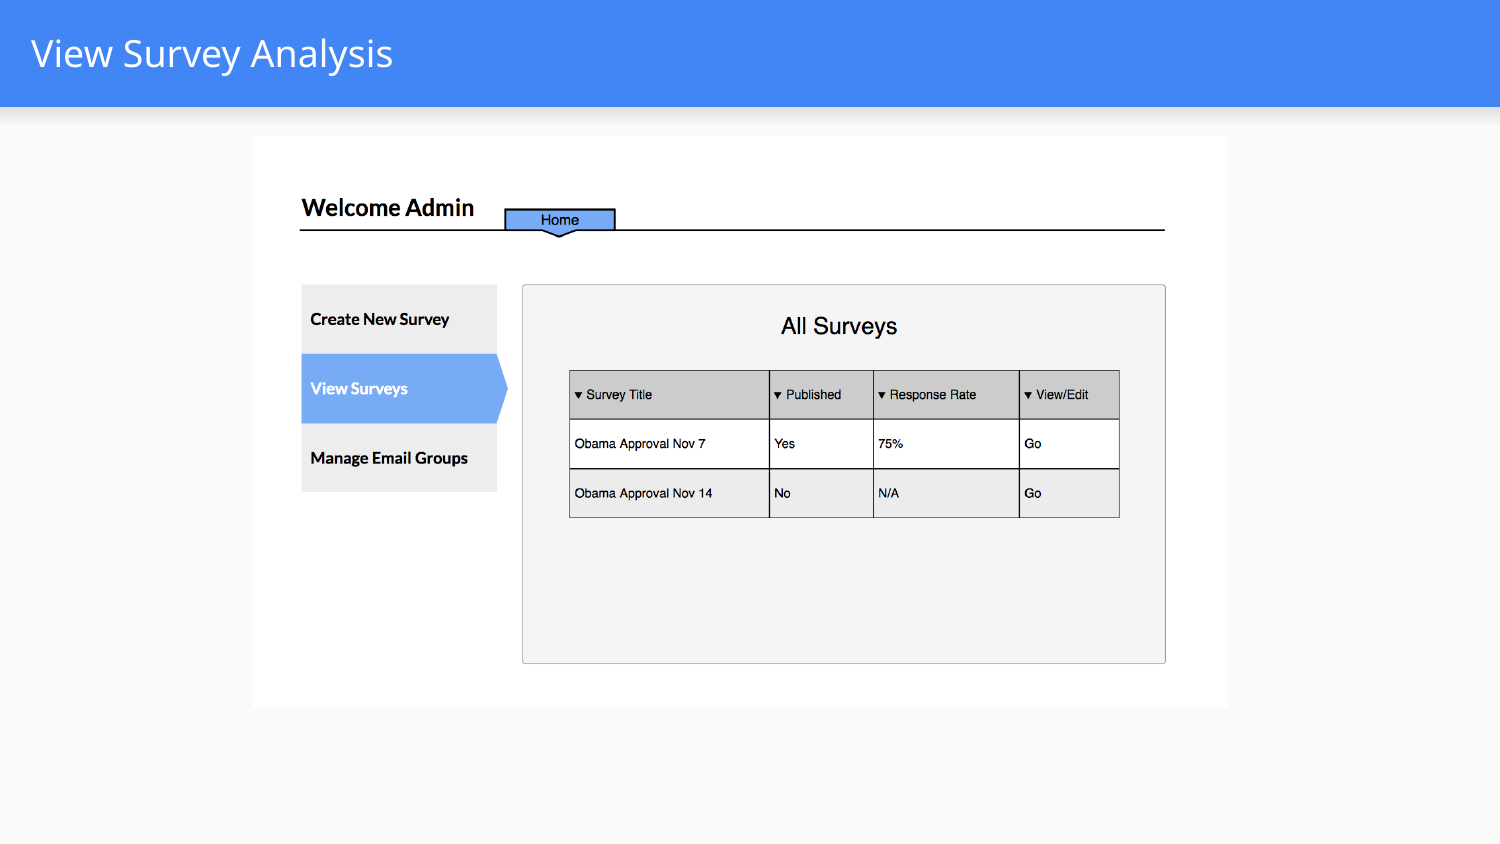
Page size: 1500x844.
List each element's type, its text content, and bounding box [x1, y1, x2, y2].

title View Survey Analysis [16, 2, 1464, 102]
picture [252, 136, 1228, 708]
